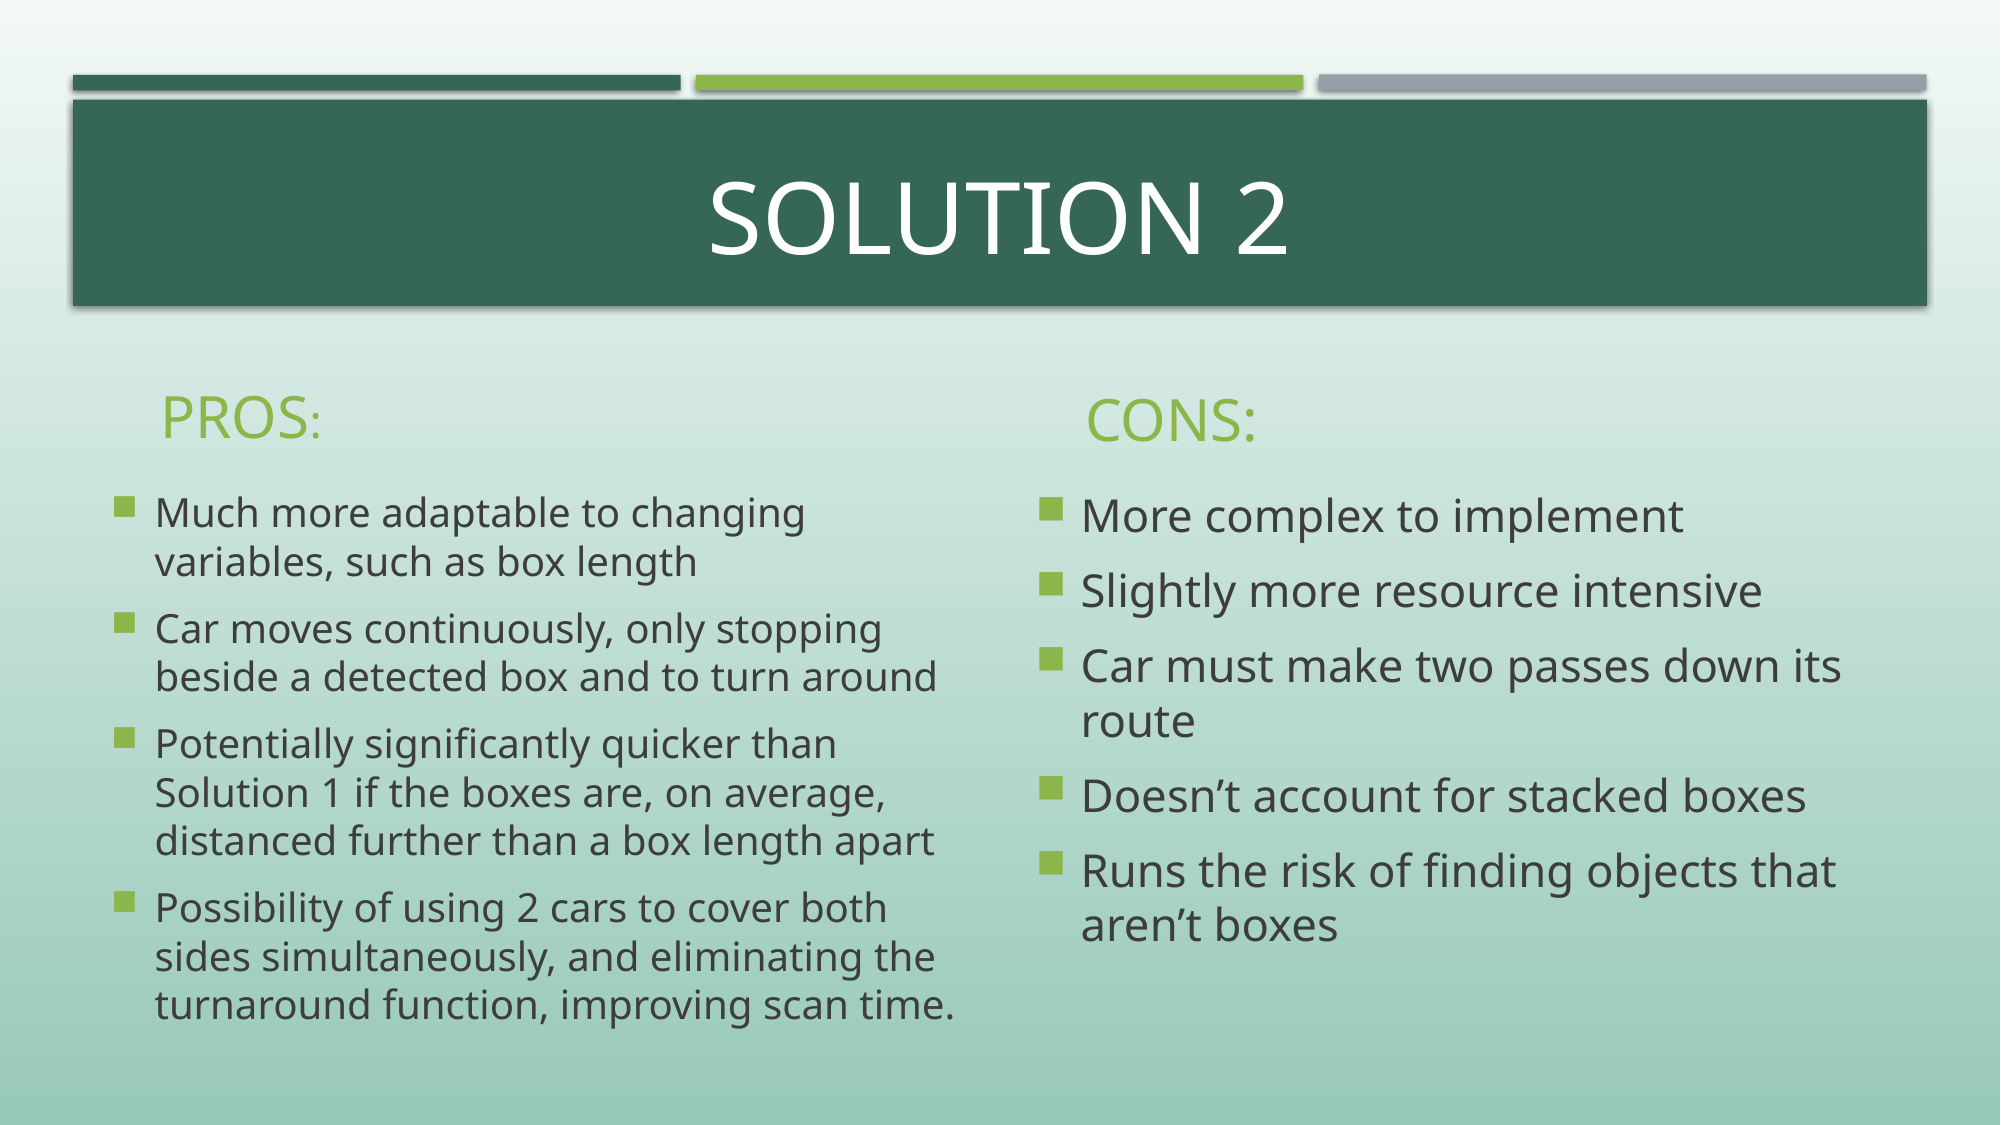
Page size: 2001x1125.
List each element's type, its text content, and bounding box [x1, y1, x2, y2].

title Solution 2 [95, 119, 1905, 282]
list PROS: [145, 369, 980, 458]
list Much more adaptable to changing variables, such as box length Car moves continuously, only stopping beside a detected box and to turn around Potentially significantly quicker than Solution 1 if the boxes are, on average, distanced further than a box length apart Possibility of using 2 cars to cover both sides simultaneously, and eliminating the turnaround function, improving scan time. [95, 479, 980, 1081]
list More complex to implement Slightly more resource intensive Car must make two passes down its route Doesn’t account for stacked boxes Runs the risk of finding objects that aren’t boxes [1019, 479, 1905, 962]
list CONS: [1070, 369, 1905, 461]
